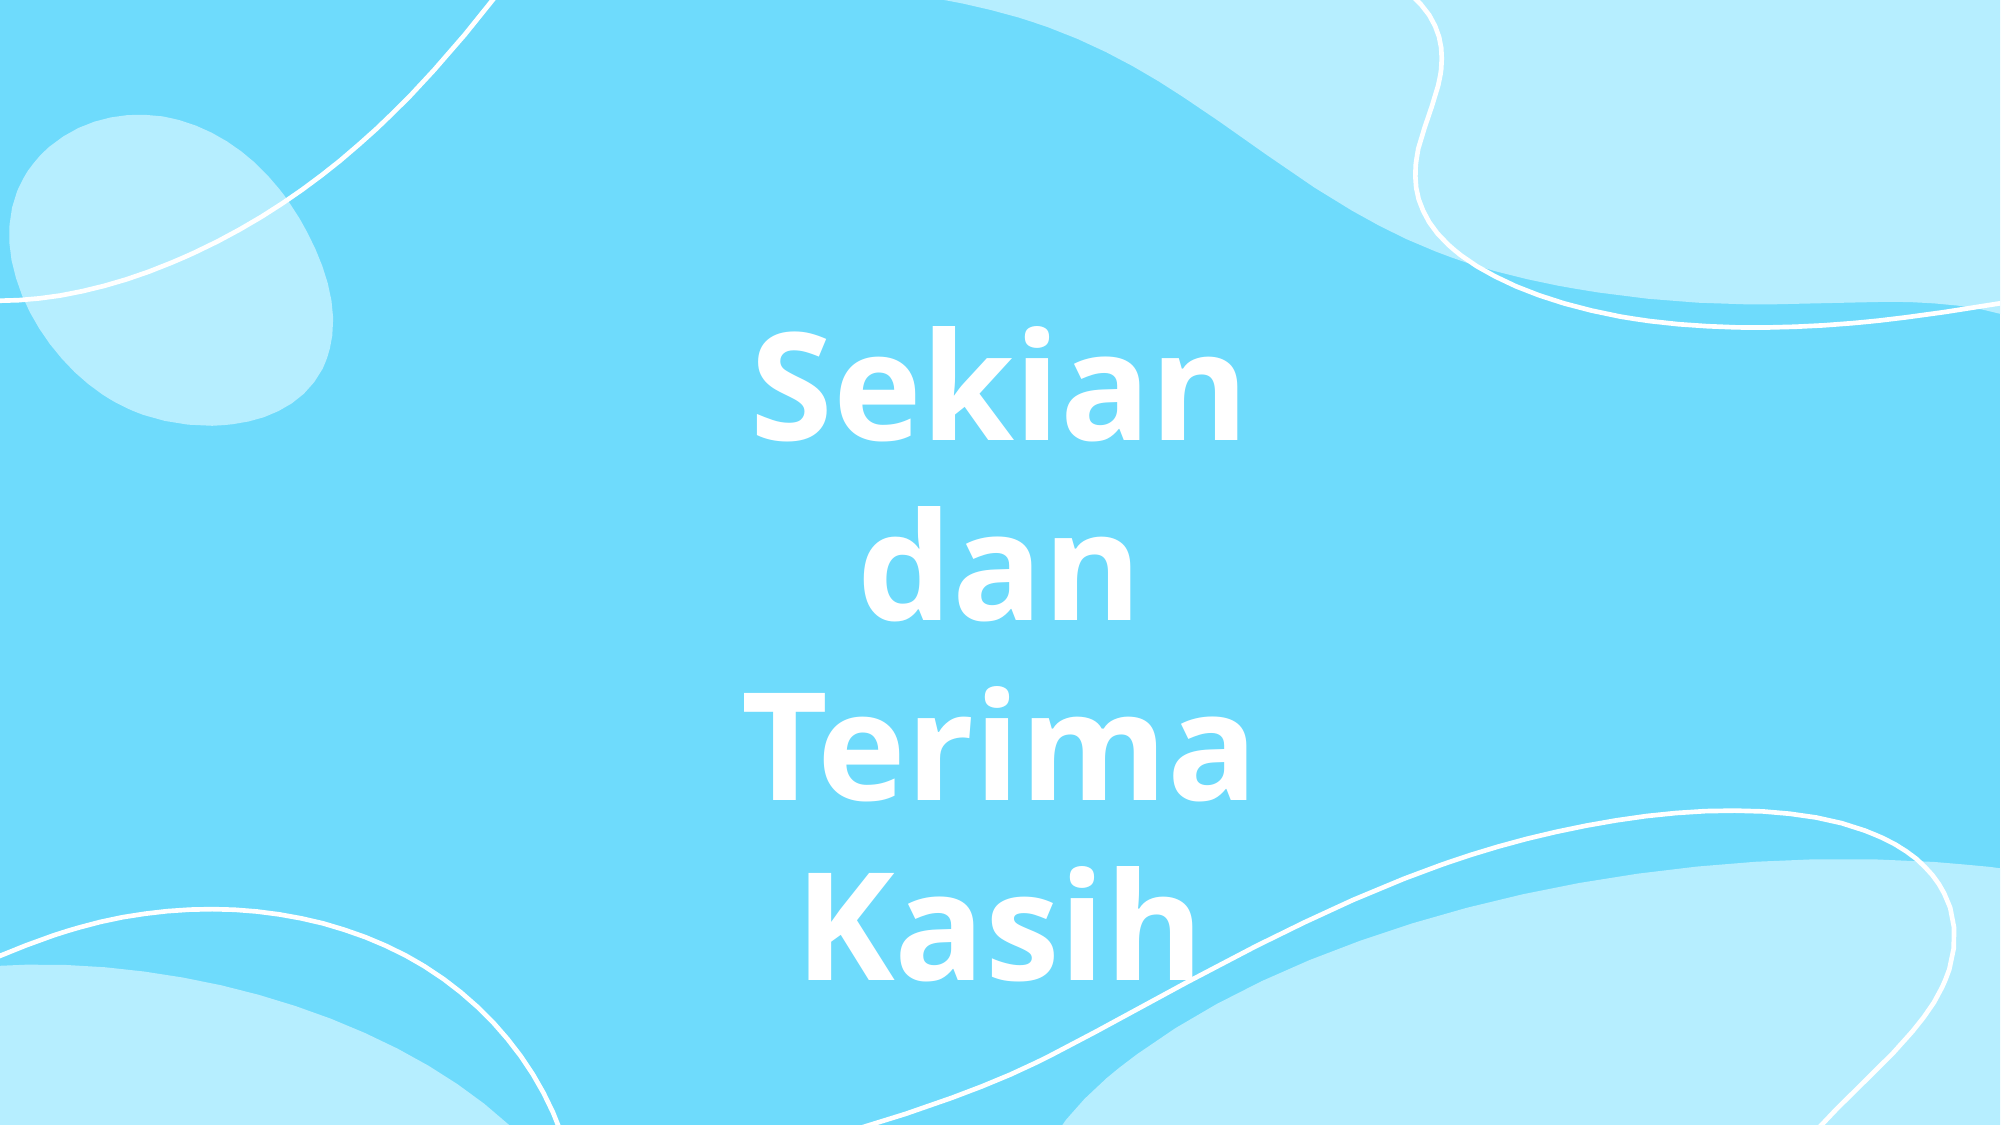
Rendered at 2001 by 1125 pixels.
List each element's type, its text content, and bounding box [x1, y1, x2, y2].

title Sekian dan Terima Kasih [513, 275, 1487, 850]
